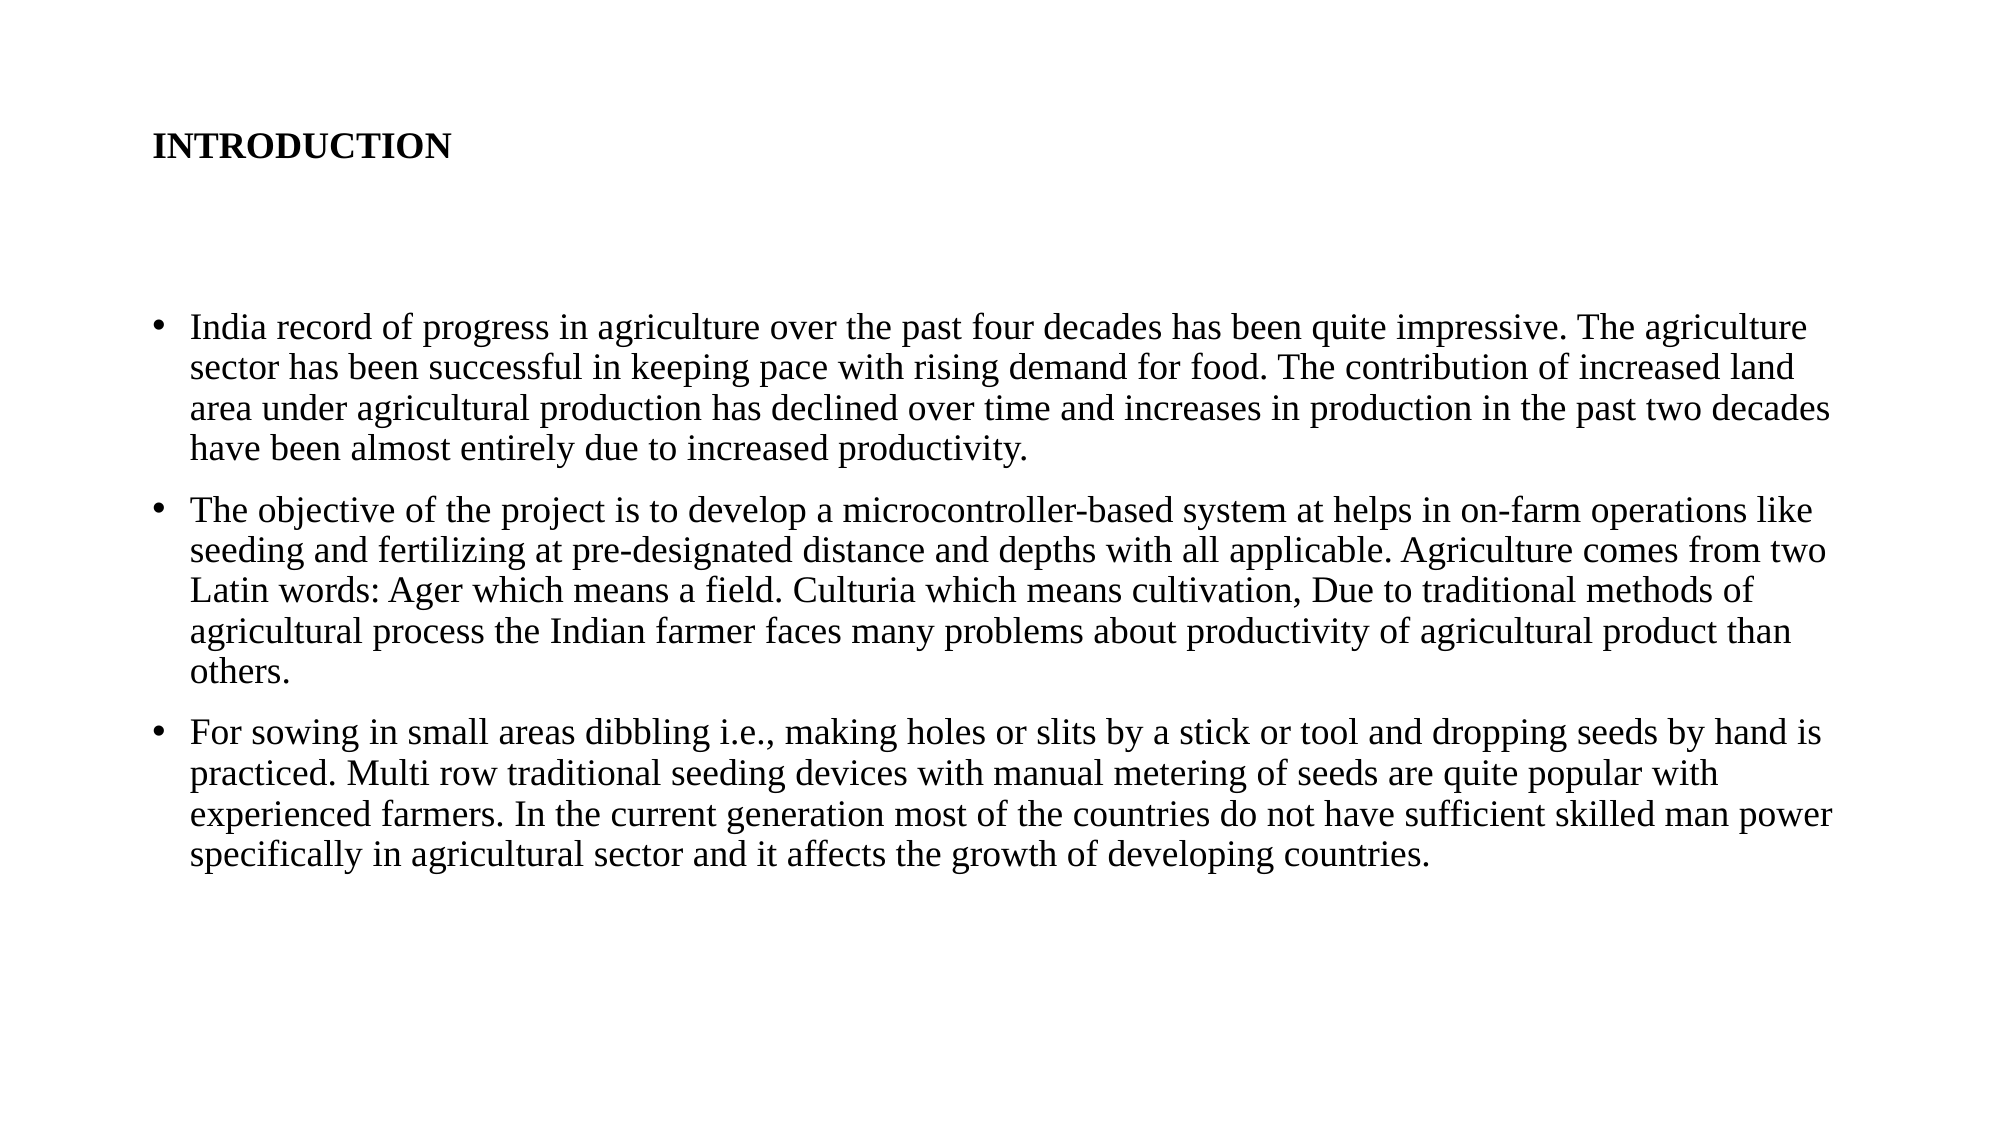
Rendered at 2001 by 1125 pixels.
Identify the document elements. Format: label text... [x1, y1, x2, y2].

title INTRODUCTION [137, 59, 1863, 278]
list India record of progress in agriculture over the past four decades has been quite impressive. The agriculture sector has been successful in keeping pace with rising demand for food. The contribution of increased land area under agricultural production has declined over time and increases in production in the past two decades have been almost entirely due to increased productivity. The objective of the project is to develop a microcontroller-based system at helps in on-farm operations like seeding and fertilizing at pre-designated distance and depths with all applicable. Agriculture comes from two Latin words: Ager which means a field. Culturia which means cultivation, Due to traditional methods of agricultural process the Indian farmer faces many problems about productivity of agricultural product than others. For sowing in small areas dibbling i.e., making holes or slits by a stick or tool and dropping seeds by hand is practiced. Multi row traditional seeding devices with manual metering of seeds are quite popular with experienced farmers. In the current generation most of the countries do not have sufficient skilled man power specifically in agricultural sector and it affects the growth of developing countries. [137, 299, 1863, 1014]
